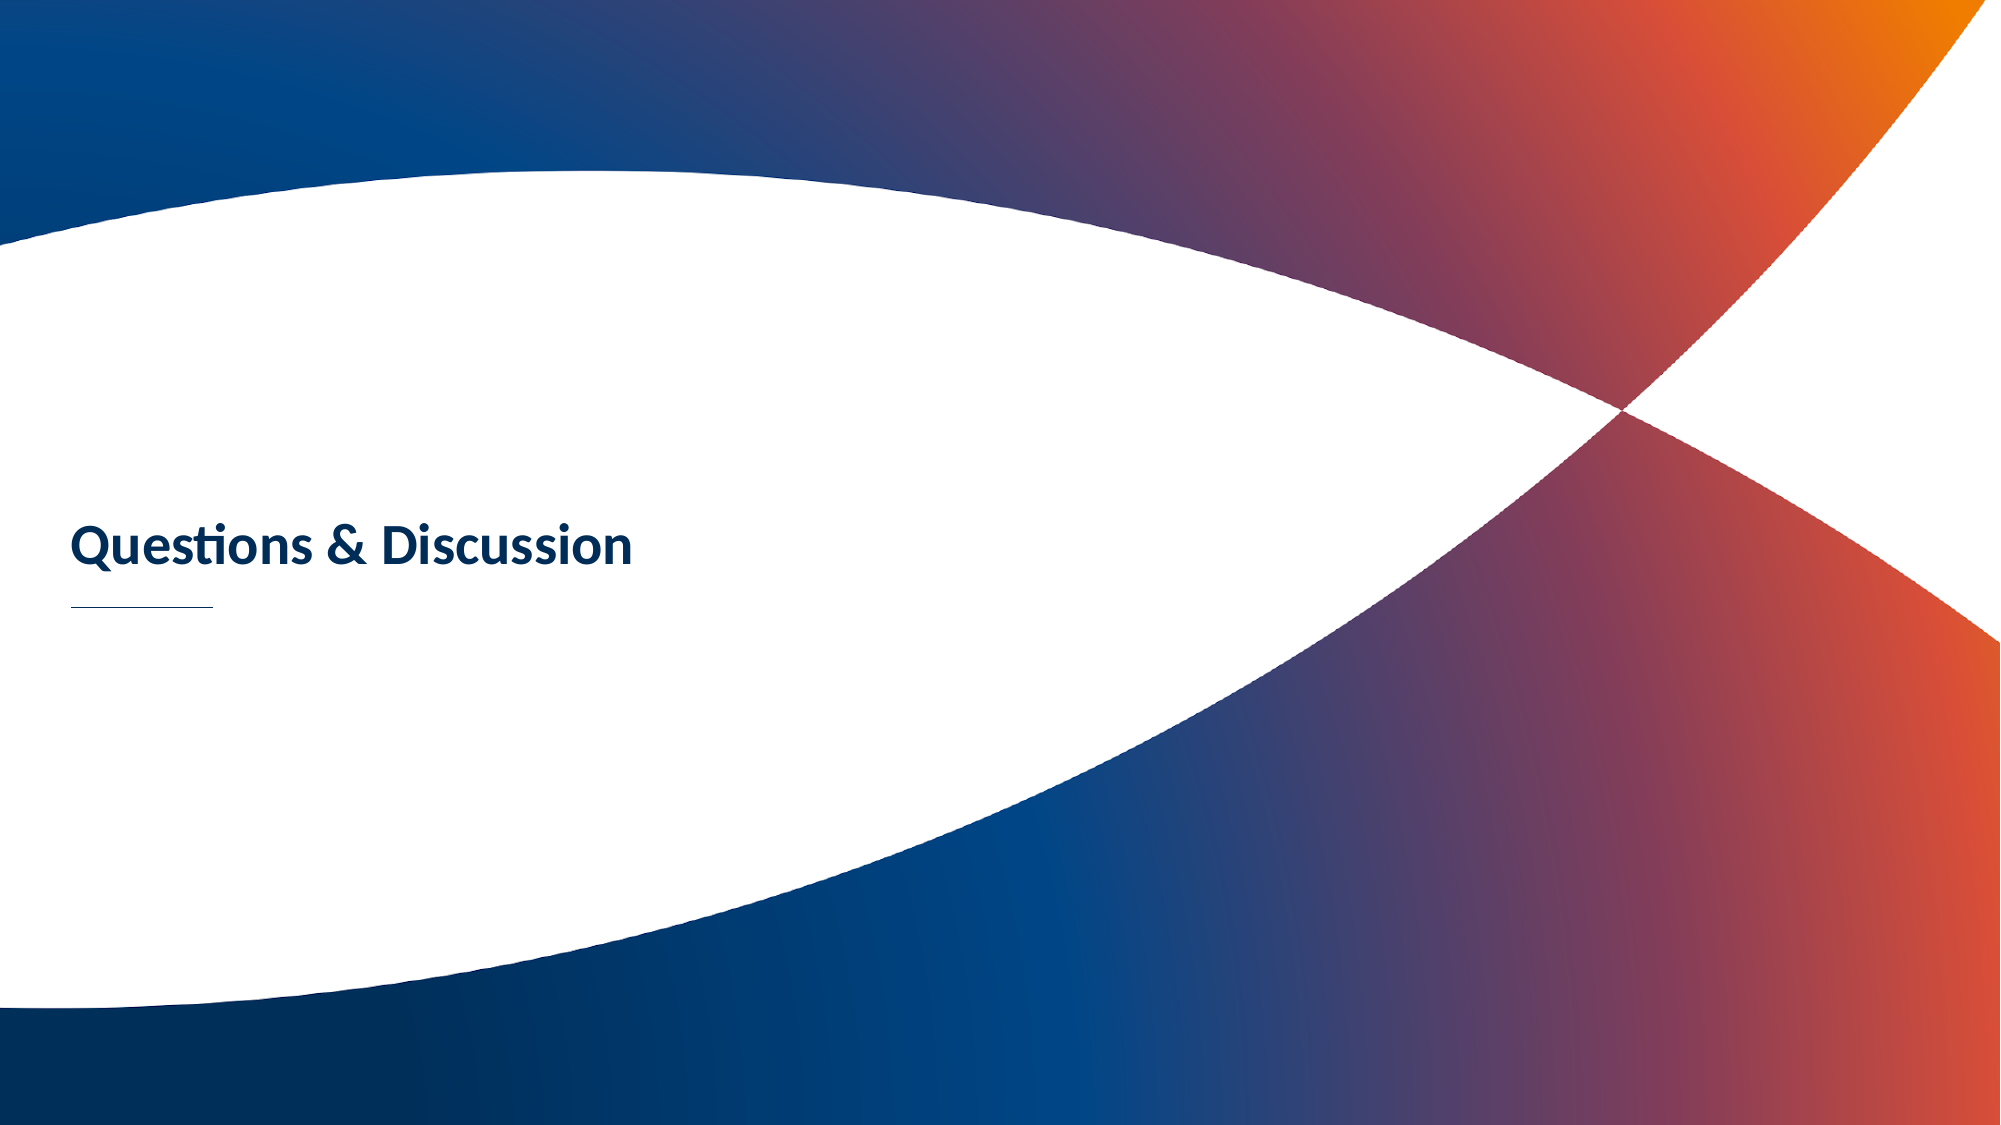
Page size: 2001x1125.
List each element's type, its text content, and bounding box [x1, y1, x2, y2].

title Questions & Discussion [70, 243, 1324, 578]
picture [0, 0, 2000, 1125]
